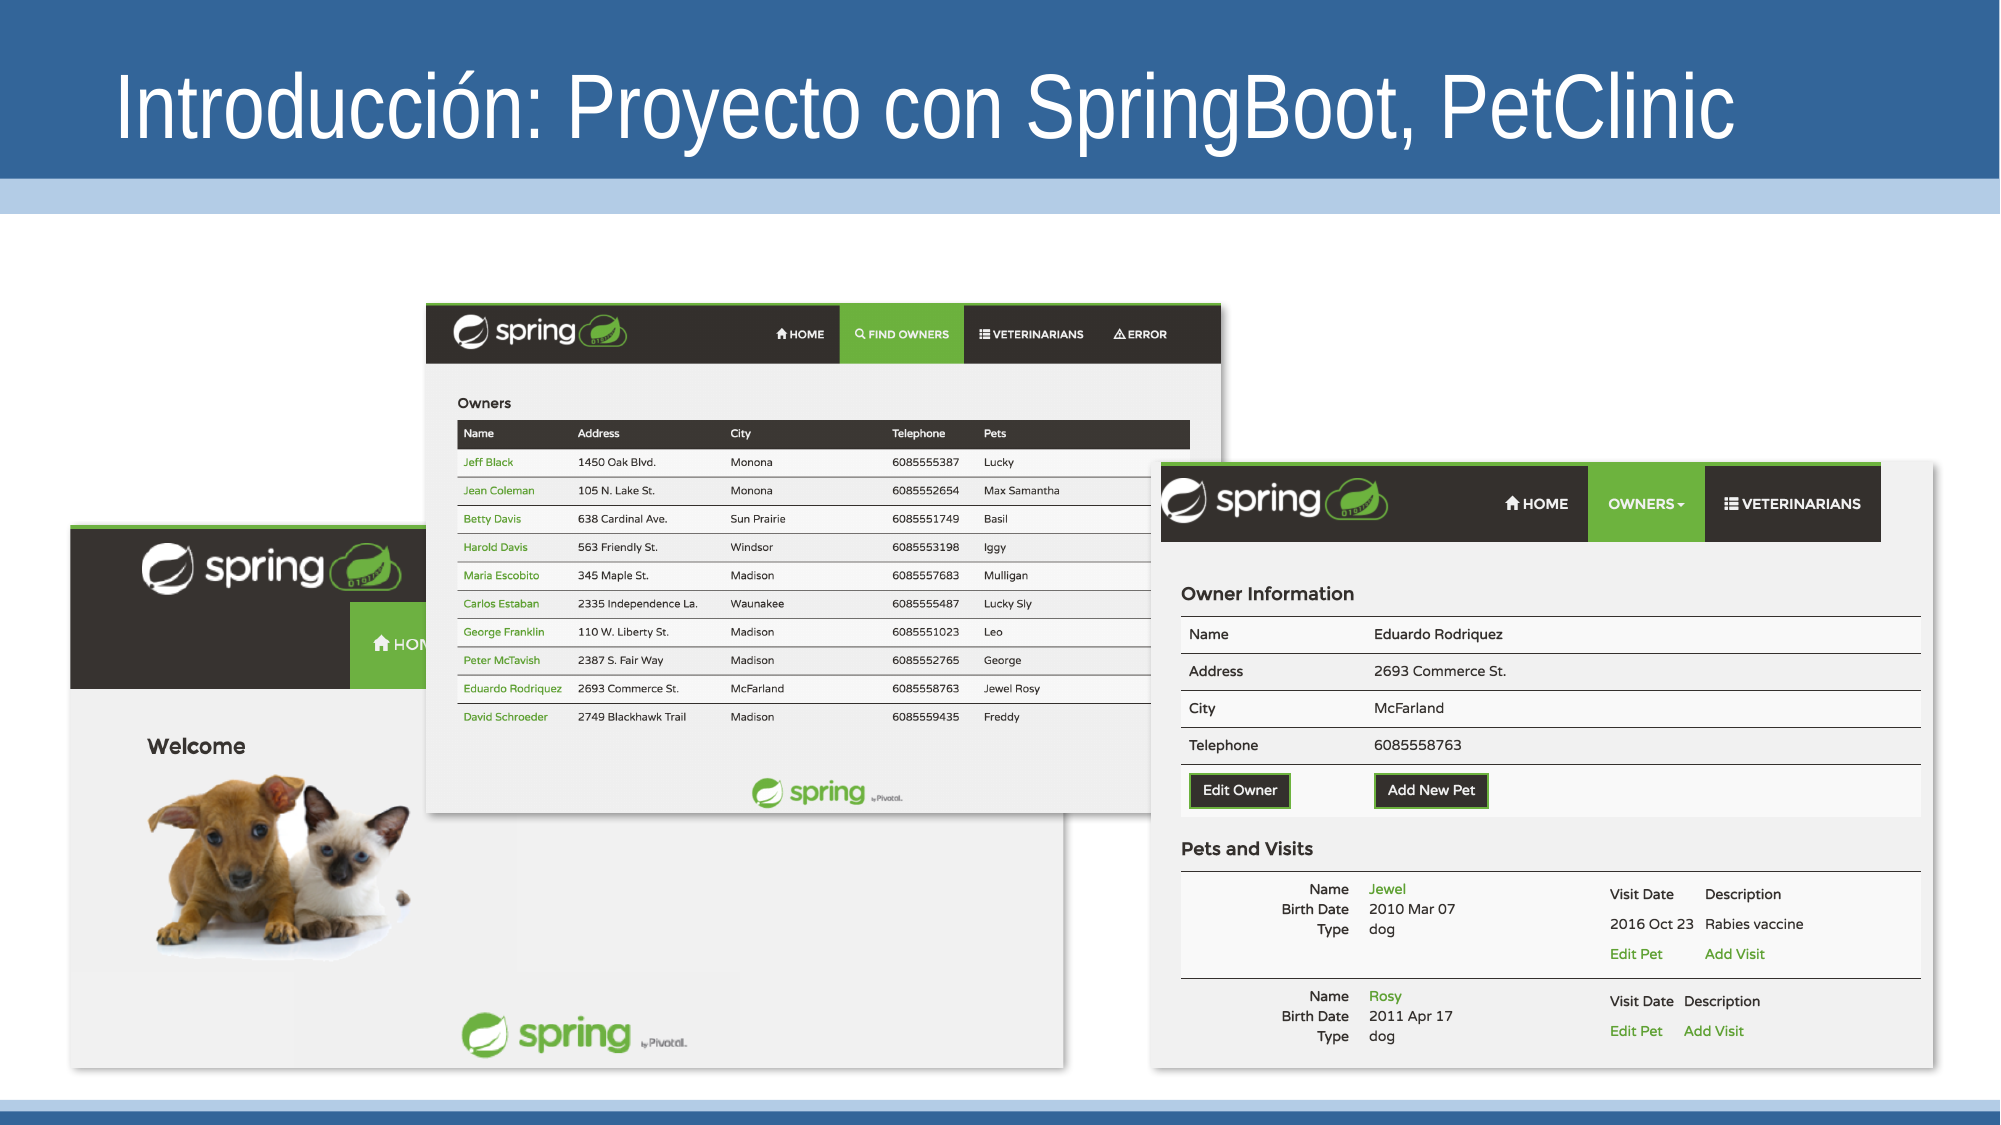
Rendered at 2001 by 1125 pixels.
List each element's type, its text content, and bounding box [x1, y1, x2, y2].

title Introducción: Proyecto con SpringBoot, PetClinic [99, 42, 1914, 161]
picture [70, 303, 1933, 1068]
